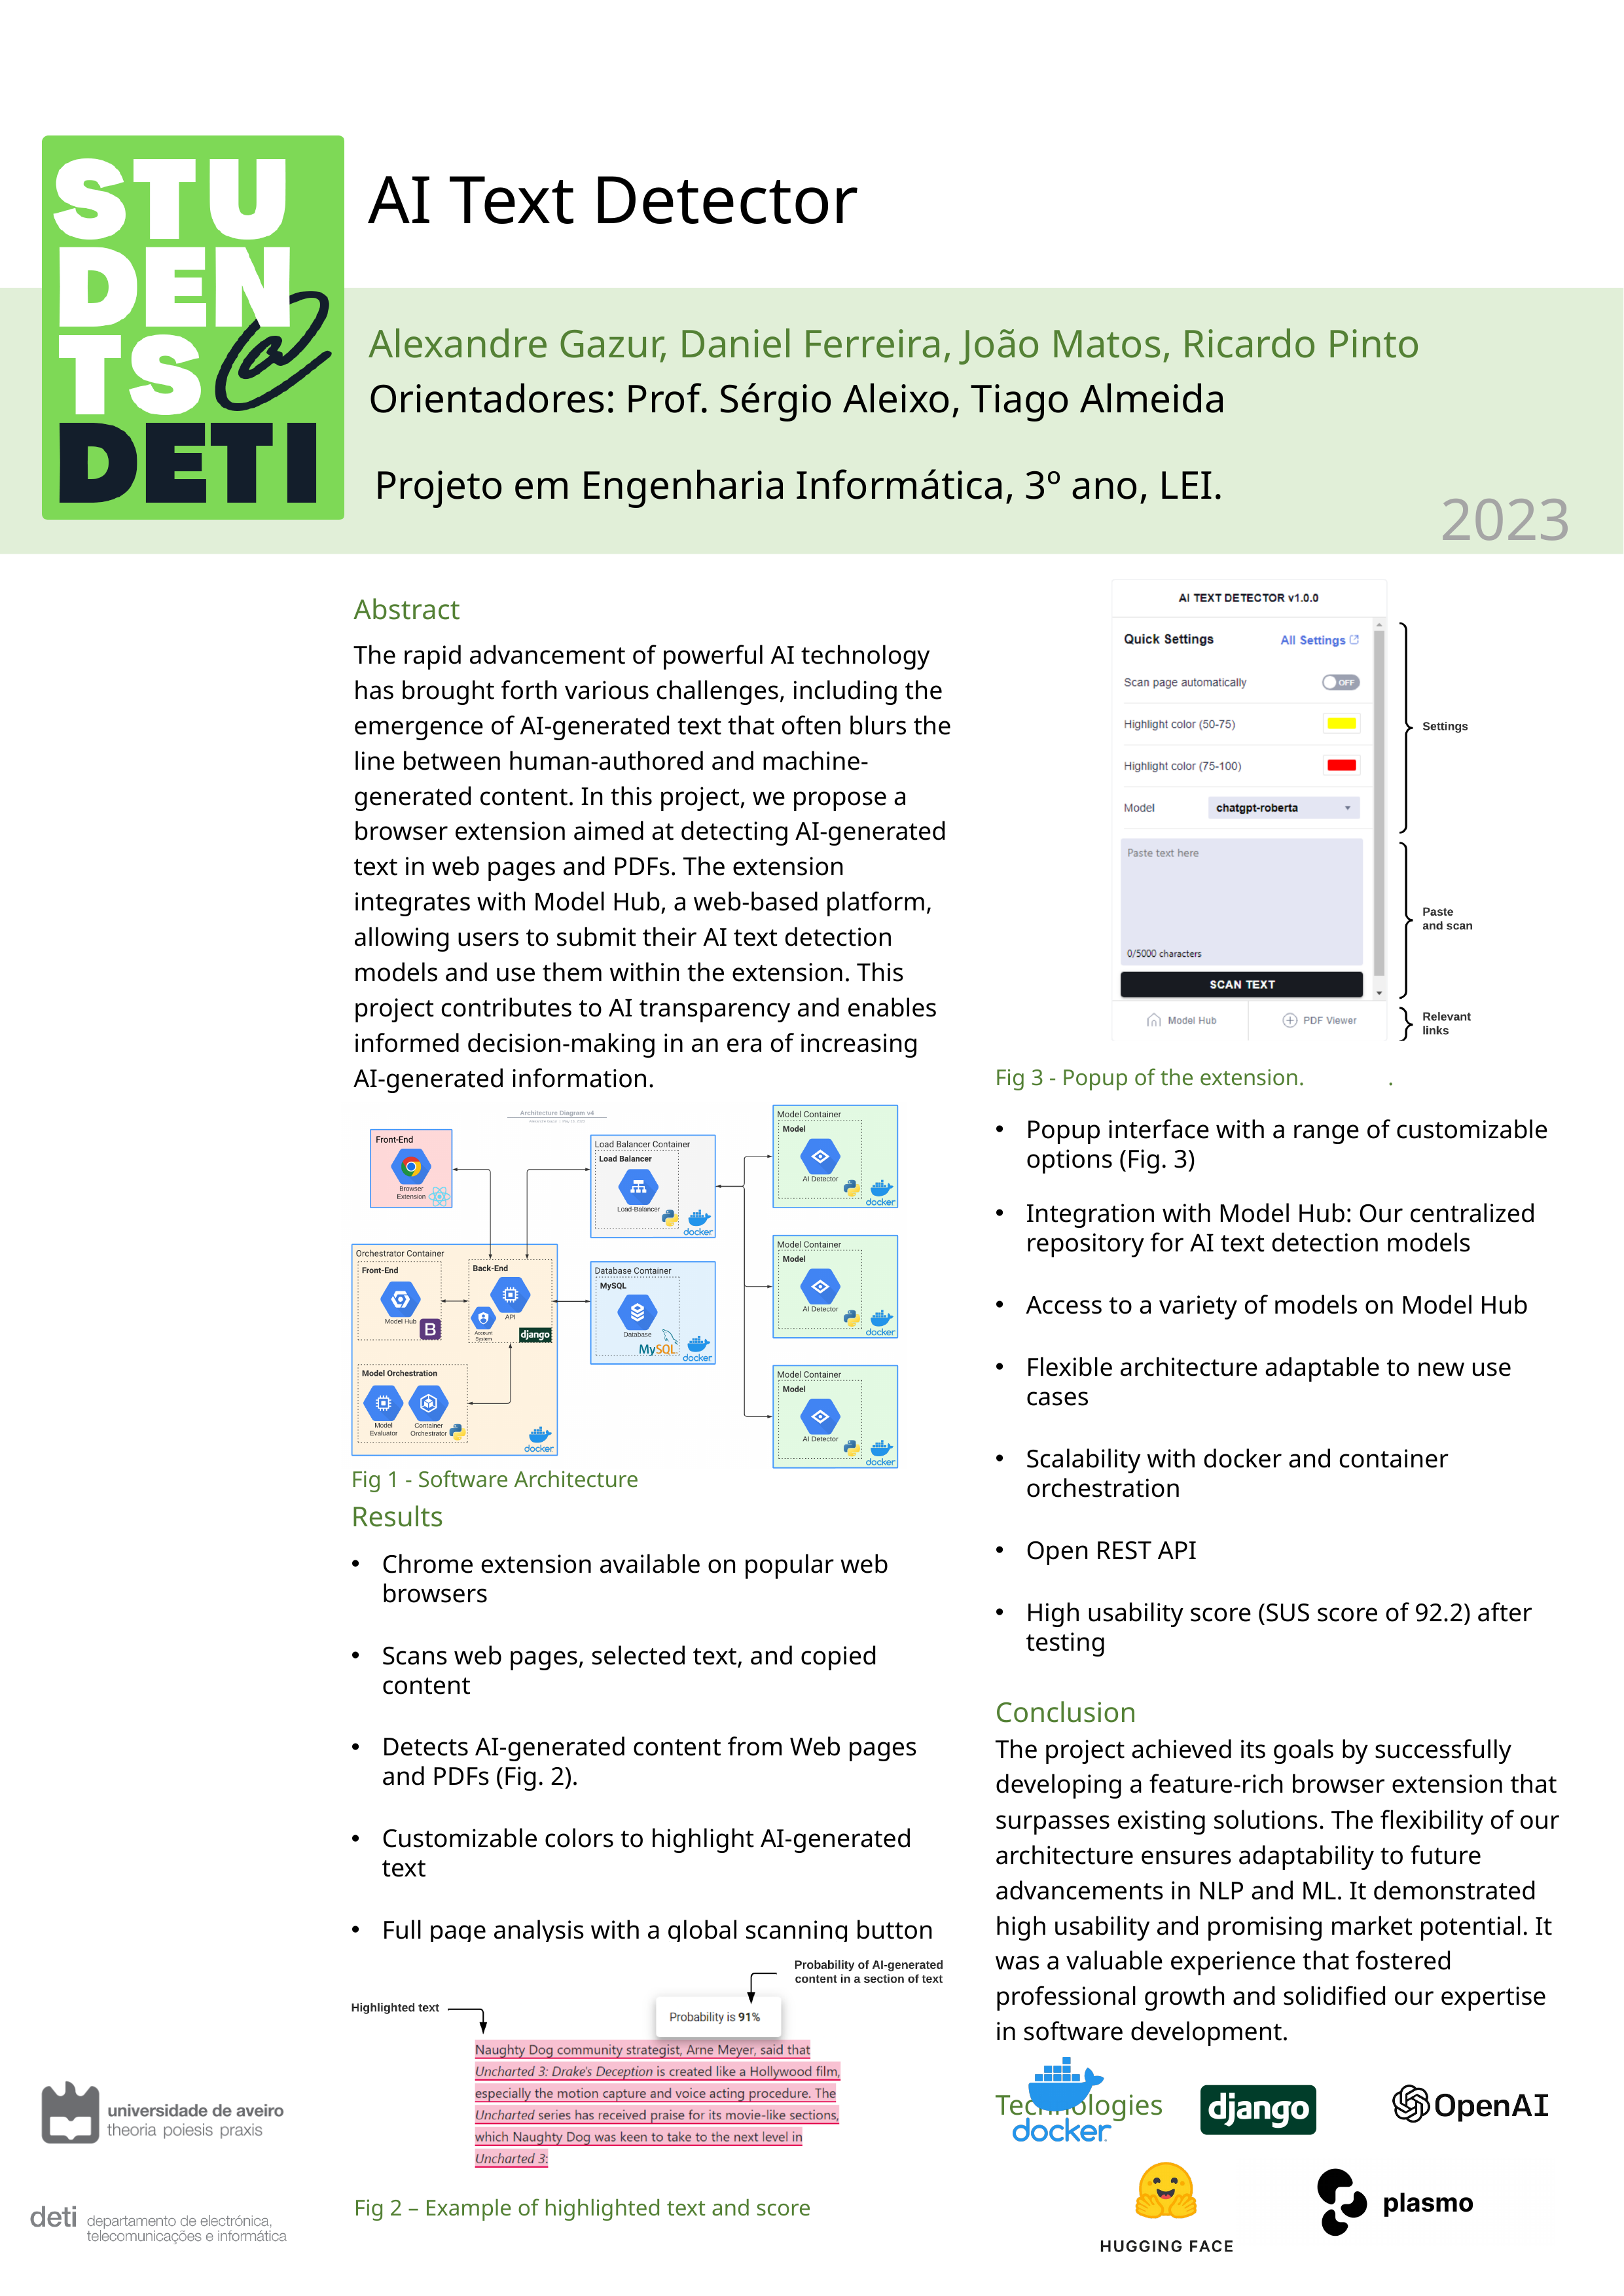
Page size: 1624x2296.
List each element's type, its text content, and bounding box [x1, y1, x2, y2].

text_box Projeto em Engenharia Informática, 3º ano, LEI. [365, 447, 1253, 512]
text_box Results Chrome extension available on popular web browsers Scans web pages, selected text, and copied content Detects AI-generated content from Web pages and PDFs (Fig. 2). Customizable colors to highlight AI-generated text Full page analysis with a global scanning button [341, 1509, 966, 2260]
text_box 2023 [1295, 478, 1581, 557]
picture [42, 135, 344, 520]
picture [24, 2200, 291, 2256]
text_box Popup interface with a range of customizable options (Fig. 3) Integration with Model Hub: Our centralized repository for AI text detection models Access to a variety of models on Model Hub Flexible architecture adaptable to new use cases Scalability with docker and container orchestration Open REST API High usability score (SUS score of 92.2) after testing Conclusion The project achieved its goals by successfully developing a feature-rich browser extension that surpasses existing solutions. The flexibility of our architecture ensures adaptability to future advancements in NLP and ML. It demonstrated high usability and promising market potential. It was a valuable experience that fostered professional growth and solidified our expertise in software development. Technologies [985, 1109, 1581, 2155]
text_box Fig 3 - Popup of the extension. . [985, 1058, 1605, 1095]
picture [342, 1941, 962, 2173]
picture [1111, 579, 1479, 1041]
picture [24, 2071, 291, 2152]
text_box [0, 287, 1624, 554]
text_box Fig 1 - Software Architecture [341, 1460, 961, 1497]
text_box AI Text Detector [365, 95, 1581, 287]
picture [341, 1102, 907, 1469]
text_box Alexandre Gazur, Daniel Ferreira, João Matos, Ricardo Pinto Orientadores: Prof. Sérgio Aleixo, Tiago Almeida [365, 310, 1430, 429]
text_box Abstract The rapid advancement of powerful AI technology has brought forth various challenges, including the emergence of AI-generated text that often blurs the line between human-authored and machine-generated content. In this project, we propose a browser extension aimed at detecting AI-generated text in web pages and PDFs. The extension integrates with Model Hub, a web-based platform, allowing users to submit their AI text detection models and use them within the extension. This project contributes to AI transparency and enables informed decision-making in an era of increasing AI-generated information. [344, 581, 964, 978]
picture [1013, 2056, 1111, 2142]
text_box Fig 2 – Example of highlighted text and score [344, 2189, 964, 2225]
picture [1200, 2074, 1316, 2147]
picture [1080, 2026, 1555, 2267]
